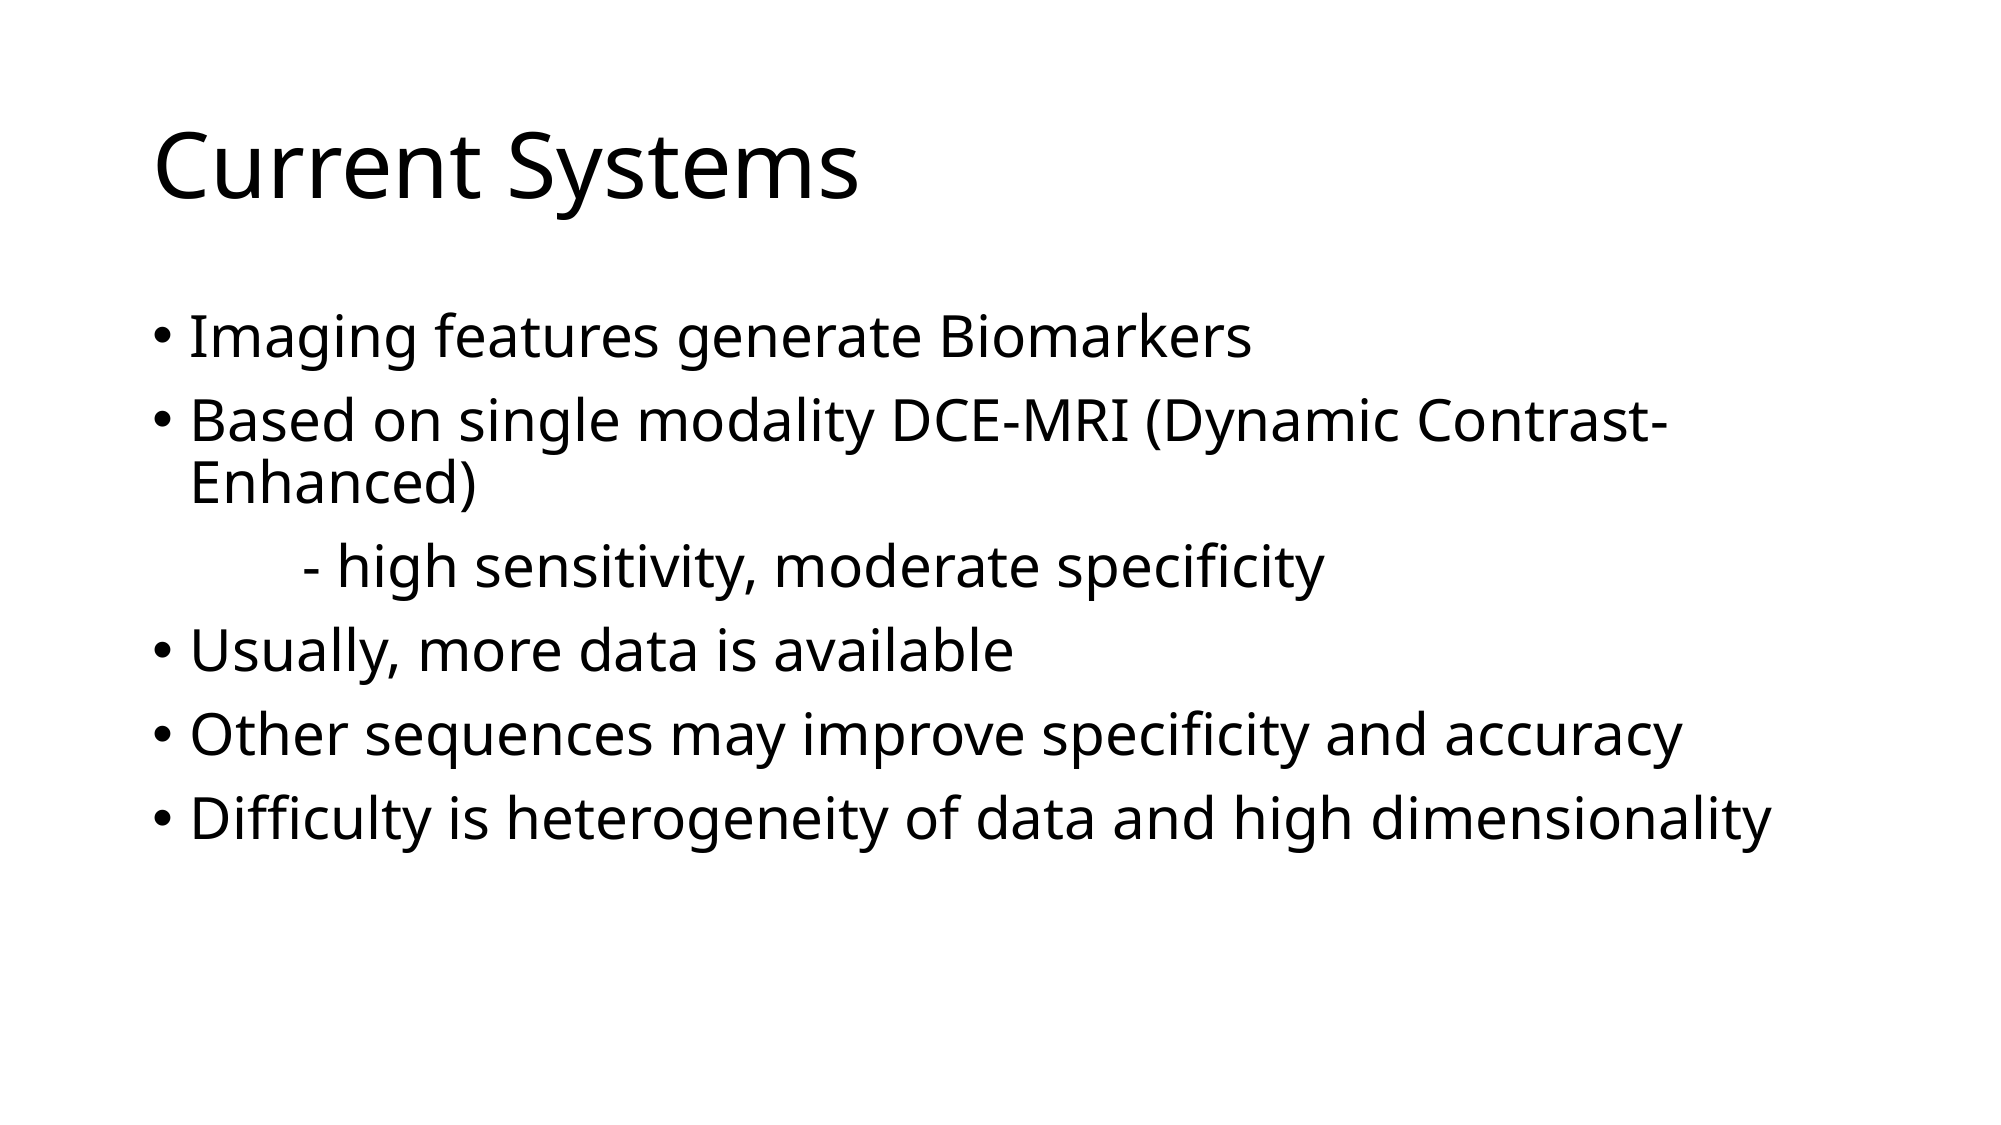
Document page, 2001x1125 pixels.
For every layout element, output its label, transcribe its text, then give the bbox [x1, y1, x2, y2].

list Imaging features generate Biomarkers Based on single modality DCE-MRI (Dynamic Contrast-Enhanced) - high sensitivity, moderate specificity Usually, more data is available Other sequences may improve specificity and accuracy Difficulty is heterogeneity of data and high dimensionality [137, 299, 1863, 1014]
title Current Systems [137, 59, 1863, 278]
